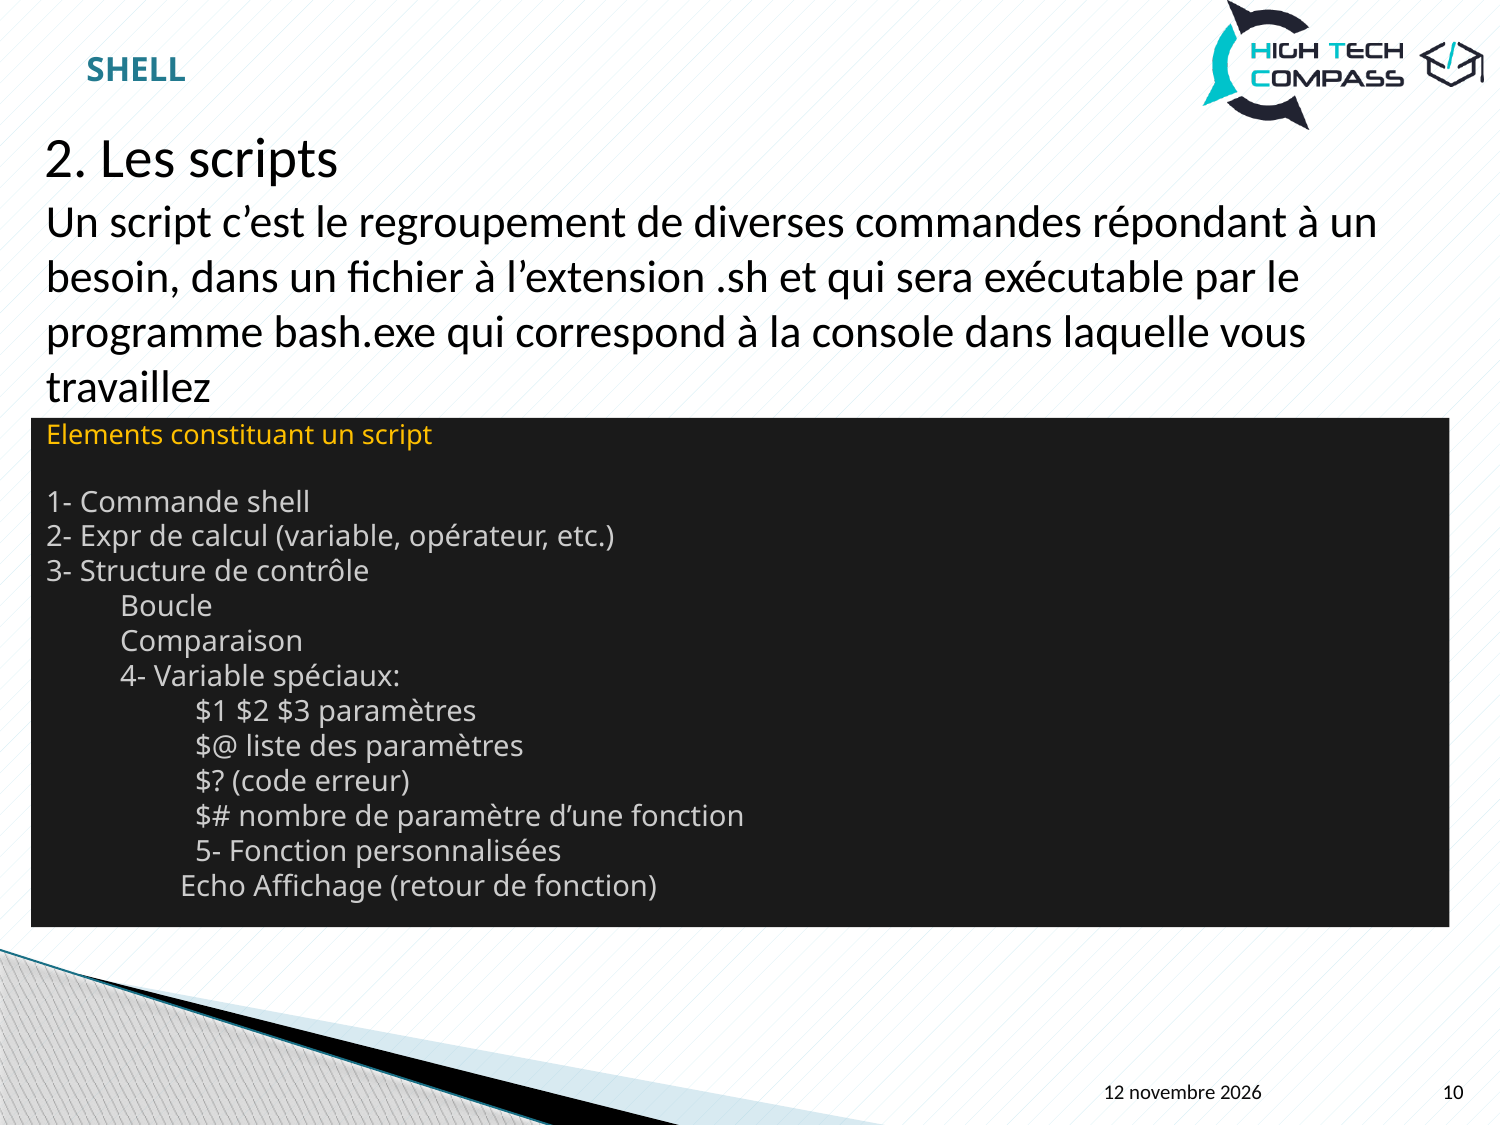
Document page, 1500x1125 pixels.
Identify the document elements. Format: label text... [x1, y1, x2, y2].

slide_number 10 [1418, 1051, 1479, 1112]
footer SHELL [46, 35, 201, 96]
text_box Elements constituant un script 1- Commande shell 2- Expr de calcul (variable, opérateur, etc.) 3- Structure de contrôle Boucle Comparaison 4- Variable spéciaux: $1 $2 $3 paramètres $@ liste des paramètres $? (code erreur) $# nombre de paramètre d’une fonction 5- Fonction personnalisées Echo Affichage (retour de fonction) [31, 417, 1450, 928]
slide_number 11 avril 2022 [1103, 1051, 1418, 1112]
picture [1201, 0, 1484, 130]
text_box Un script c’est le regroupement de diverses commandes répondant à un besoin, dans un fichier à l’extension .sh et qui sera exécutable par le programme bash.exe qui correspond à la console dans laquelle vous travaillez [31, 184, 1419, 417]
text_box 2. Les scripts [29, 113, 1465, 197]
